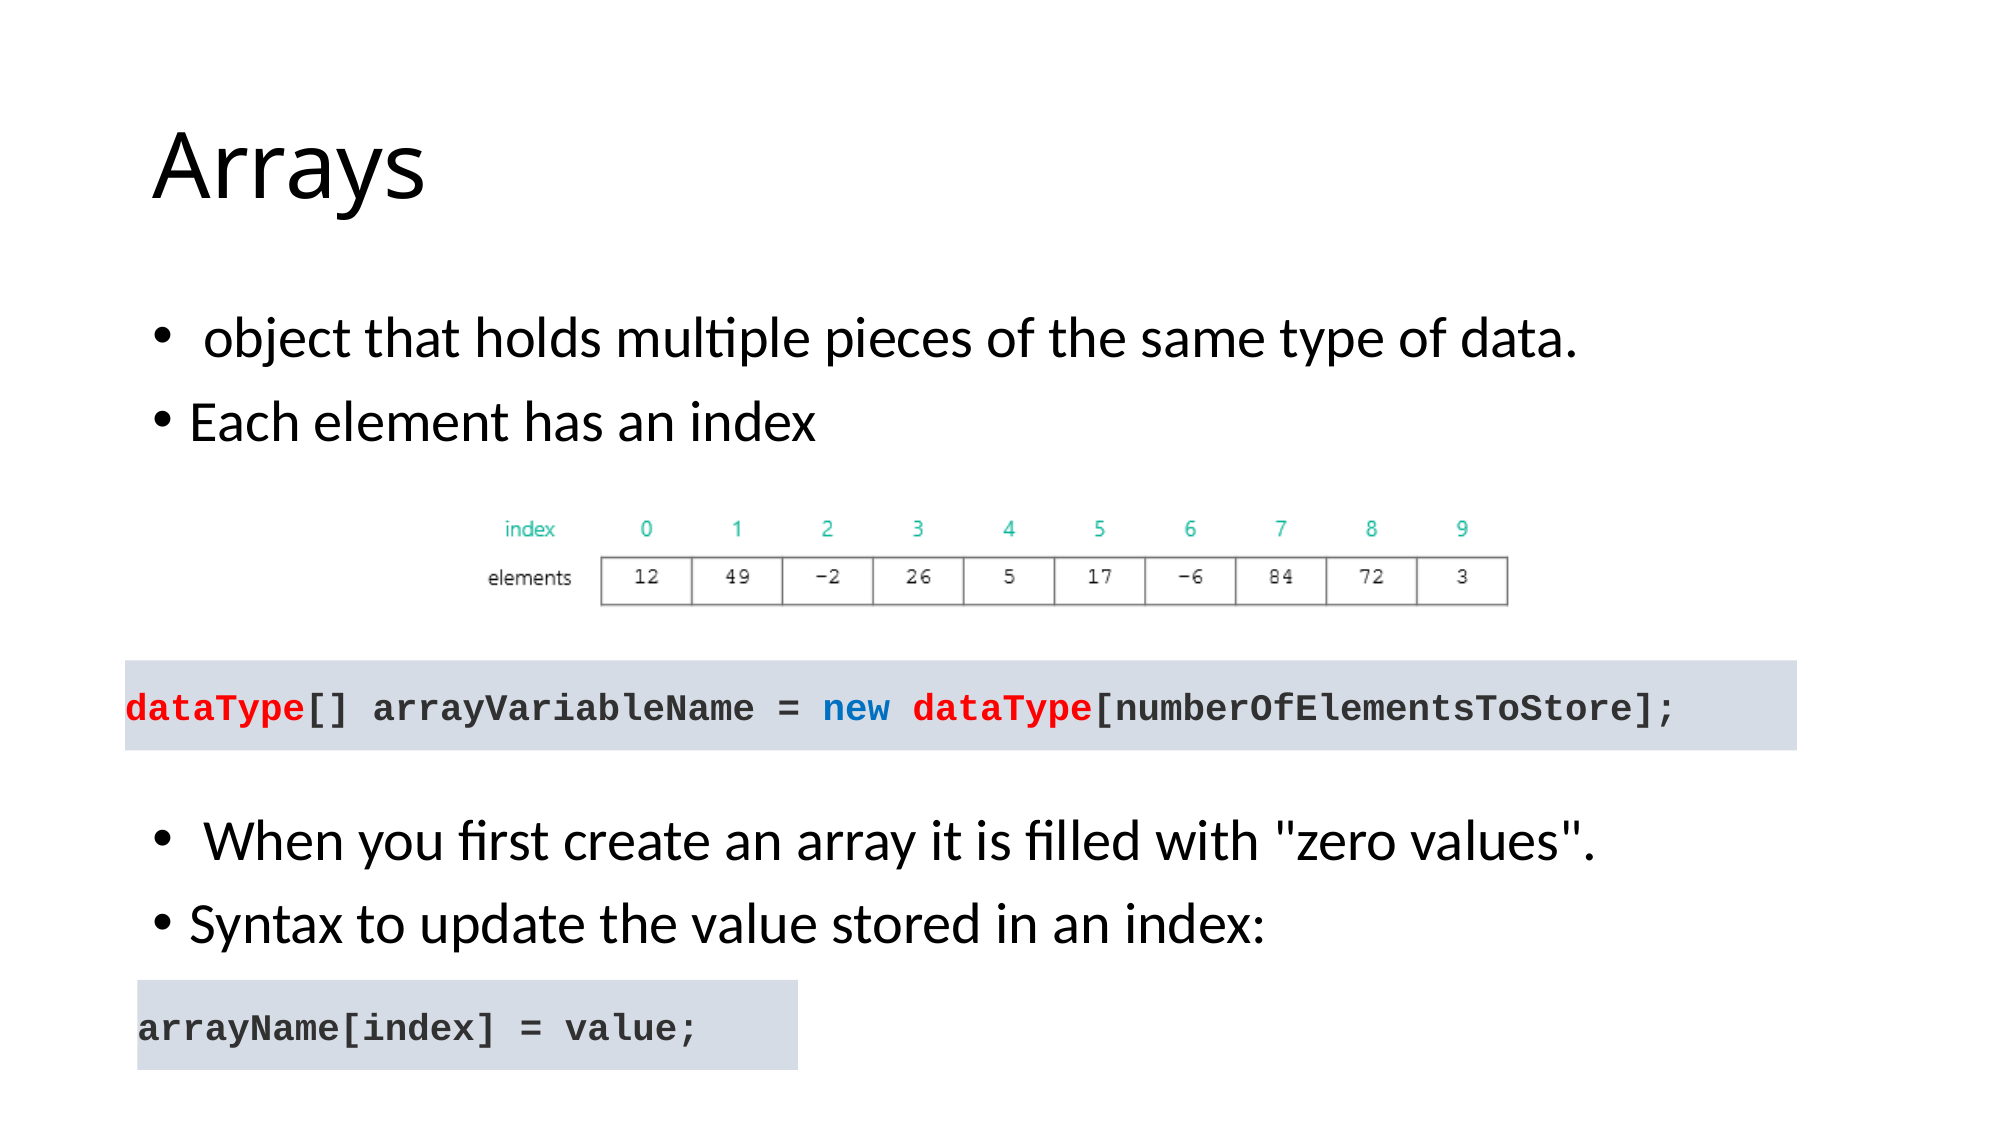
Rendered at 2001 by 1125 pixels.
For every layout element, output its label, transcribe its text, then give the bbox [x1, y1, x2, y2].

title Arrays [137, 59, 1863, 278]
text_box dataType[] arrayVariableName = new dataType[numberOfElementsToStore]; [125, 660, 1797, 751]
picture [481, 510, 1518, 615]
list object that holds multiple pieces of the same type of data. Each element has an index When you first create an array it is filled with "zero values". Syntax to update the value stored in an index: [137, 299, 1863, 1014]
text_box arrayName[index] = value; [137, 979, 798, 1070]
